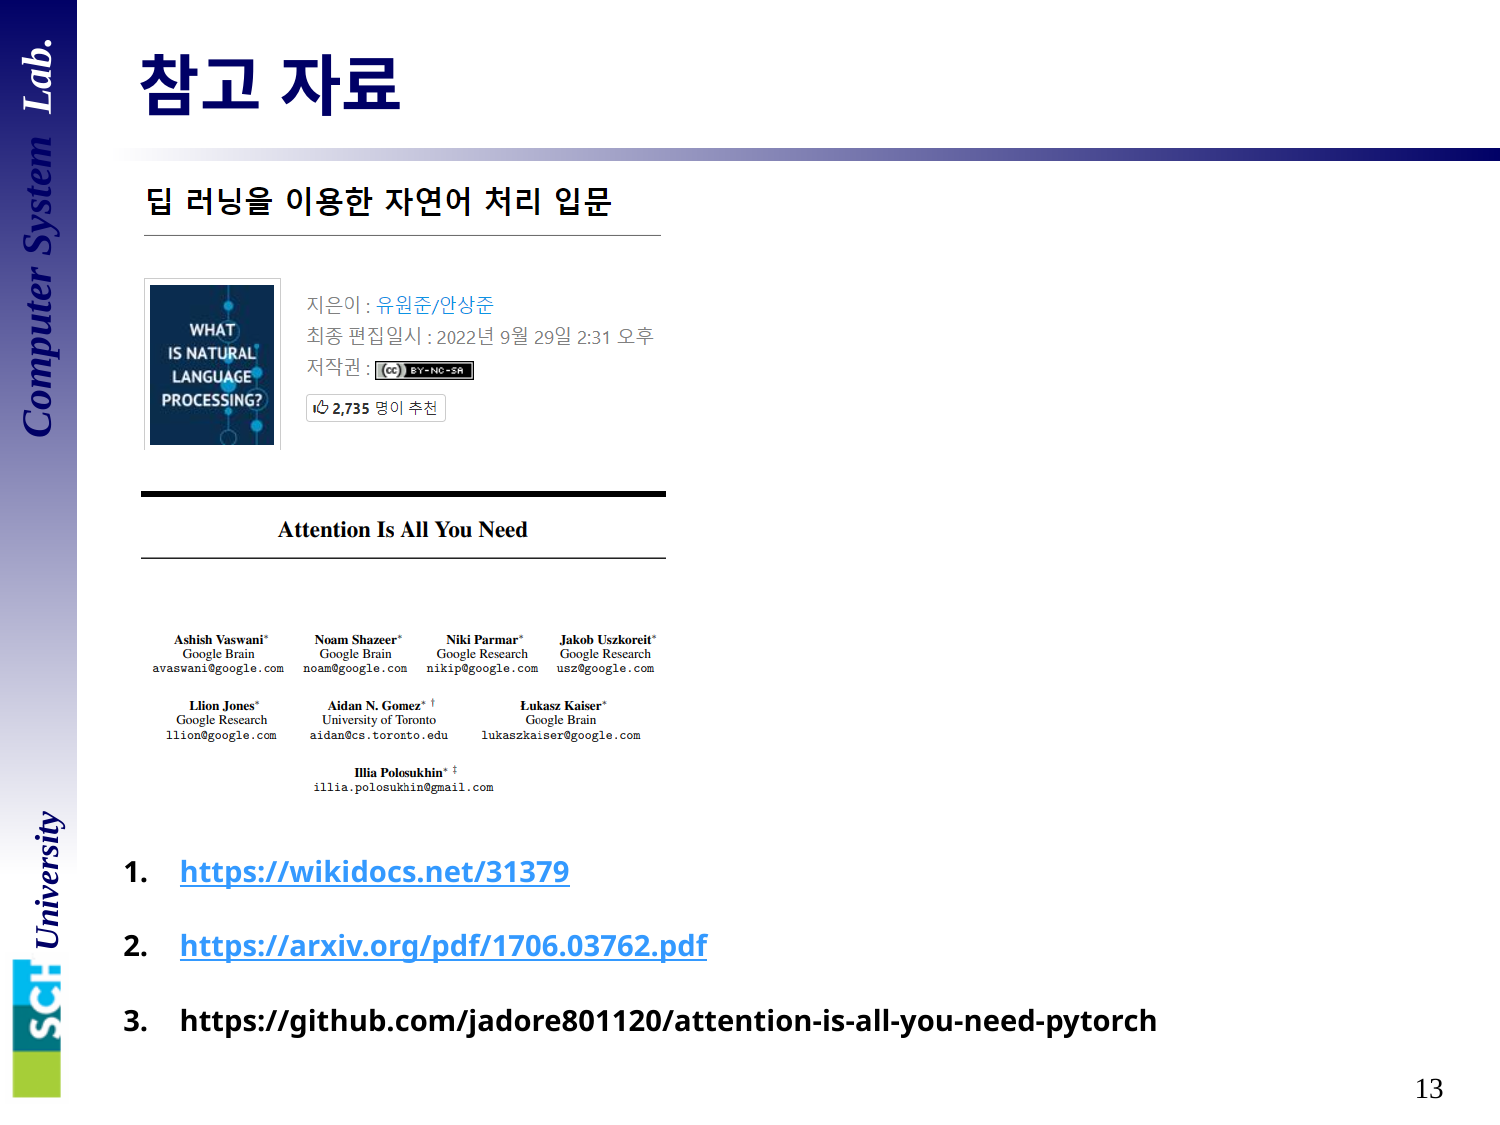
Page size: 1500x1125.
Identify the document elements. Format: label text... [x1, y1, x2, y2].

picture [135, 486, 674, 811]
text_box https://wikidocs.net/31379 https://arxiv.org/pdf/1706.03762.pdf https://github.com/jadore801120/attention-is-all-you-need-pytorch [108, 874, 1459, 1017]
text_box [277, 97, 1500, 173]
picture [135, 179, 661, 450]
title 참고 자료 [123, 25, 1460, 143]
picture [5, 952, 69, 1104]
